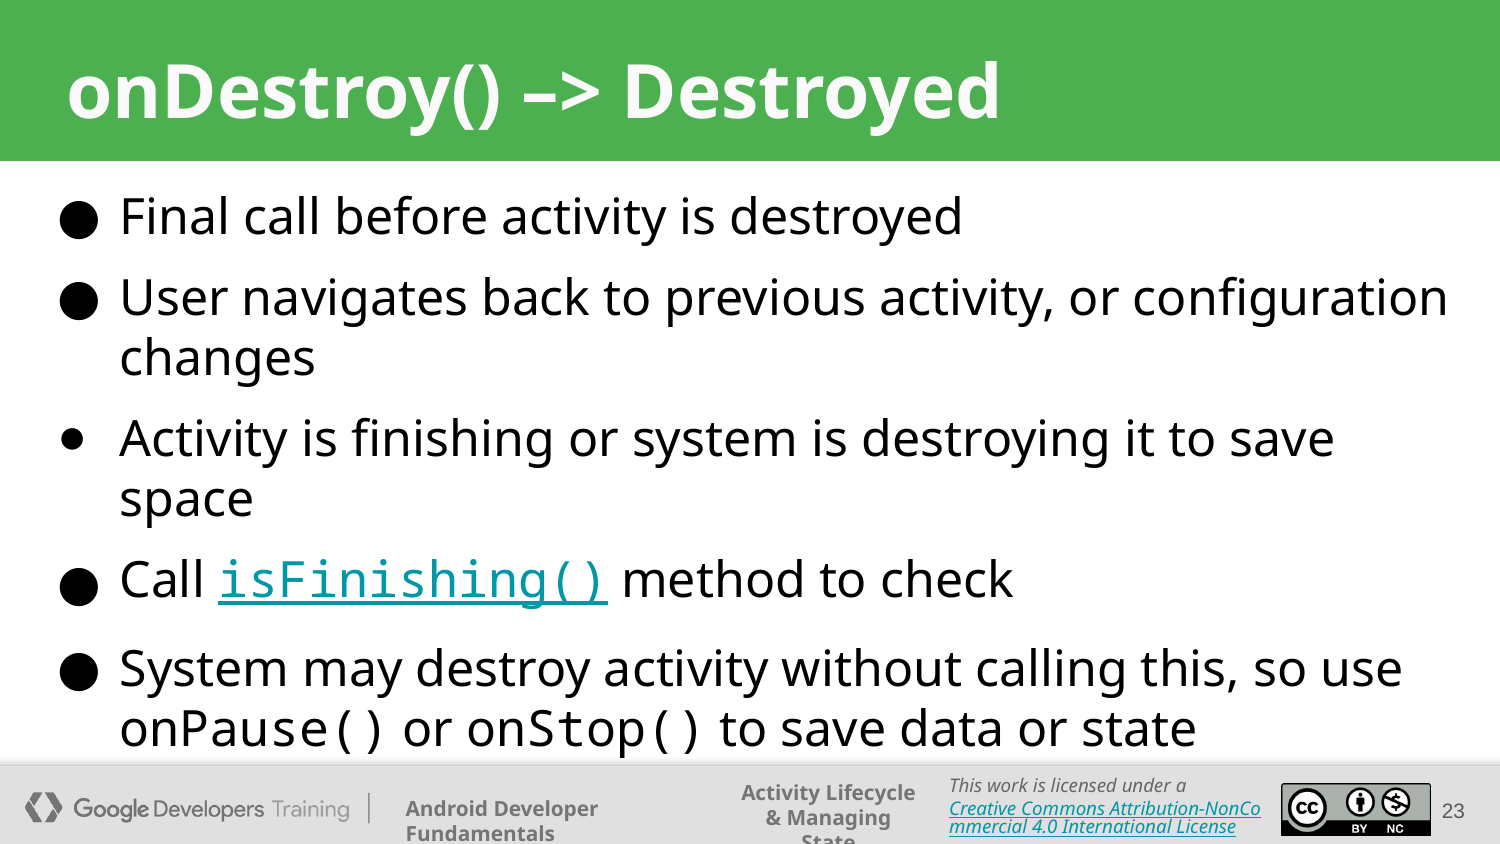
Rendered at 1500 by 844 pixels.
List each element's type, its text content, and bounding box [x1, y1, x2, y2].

text_box Final call before activity is destroyed User navigates back to previous activity, or configuration changes Activity is finishing or system is destroying it to save space Call isFinishing() method to check System may destroy activity without calling this, so use onPause() or onStop() to save data or state [29, 169, 1480, 730]
title onDestroy() –> Destroyed [51, 28, 1472, 122]
picture [0, 161, 1500, 844]
slide_number ‹#› [1389, 777, 1480, 842]
